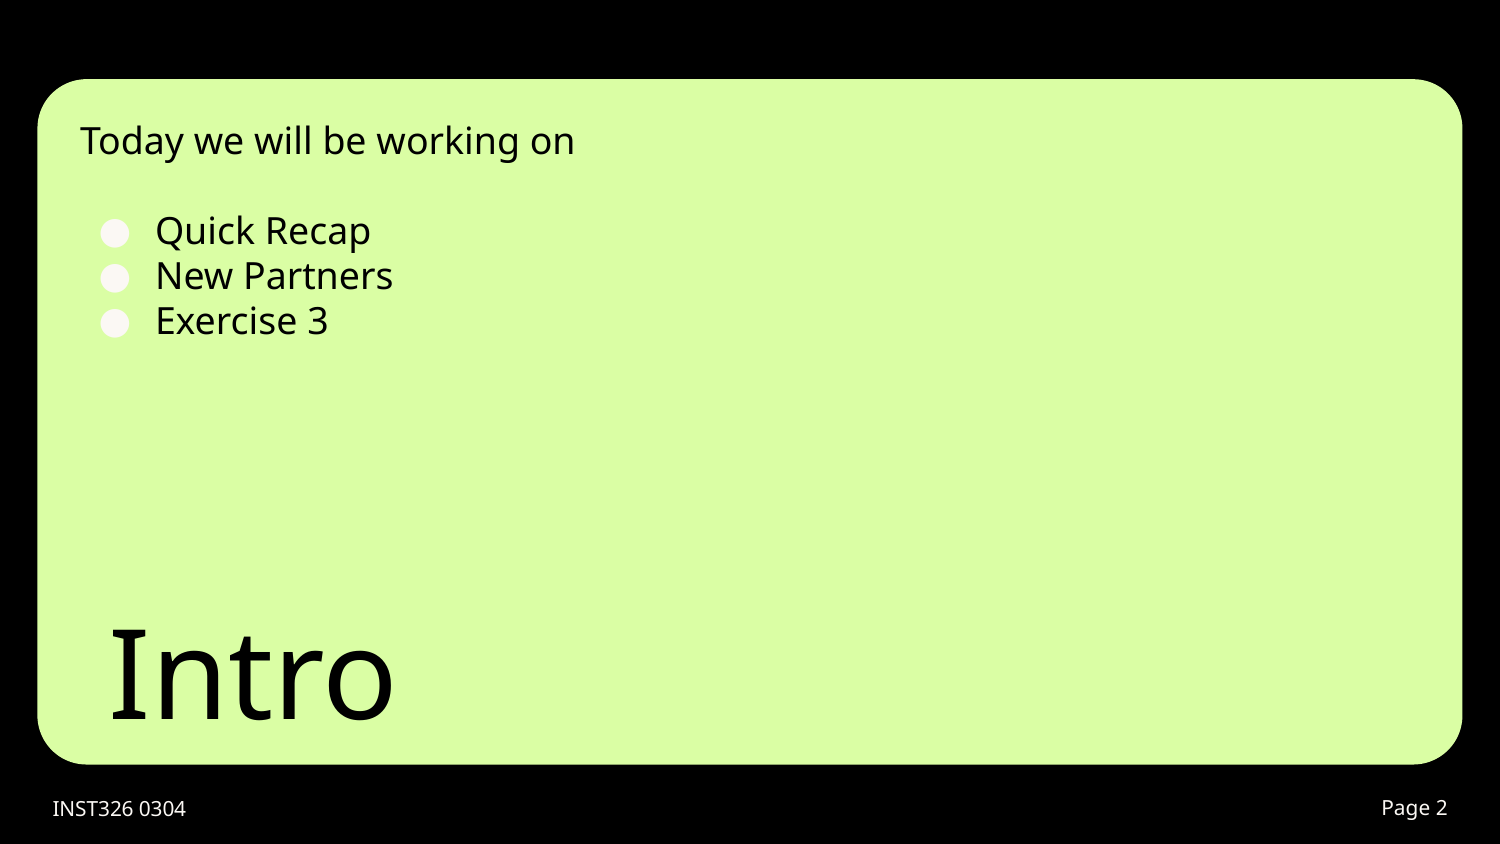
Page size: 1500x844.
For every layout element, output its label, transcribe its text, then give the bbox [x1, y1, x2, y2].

slide_number 2 [1403, 779, 1494, 844]
list Page # [983, 772, 1463, 844]
title Intro [93, 608, 1463, 738]
list Today we will be working on Quick Recap New Partners Exercise 3 [65, 101, 981, 537]
list INST326 0304 [37, 772, 520, 844]
